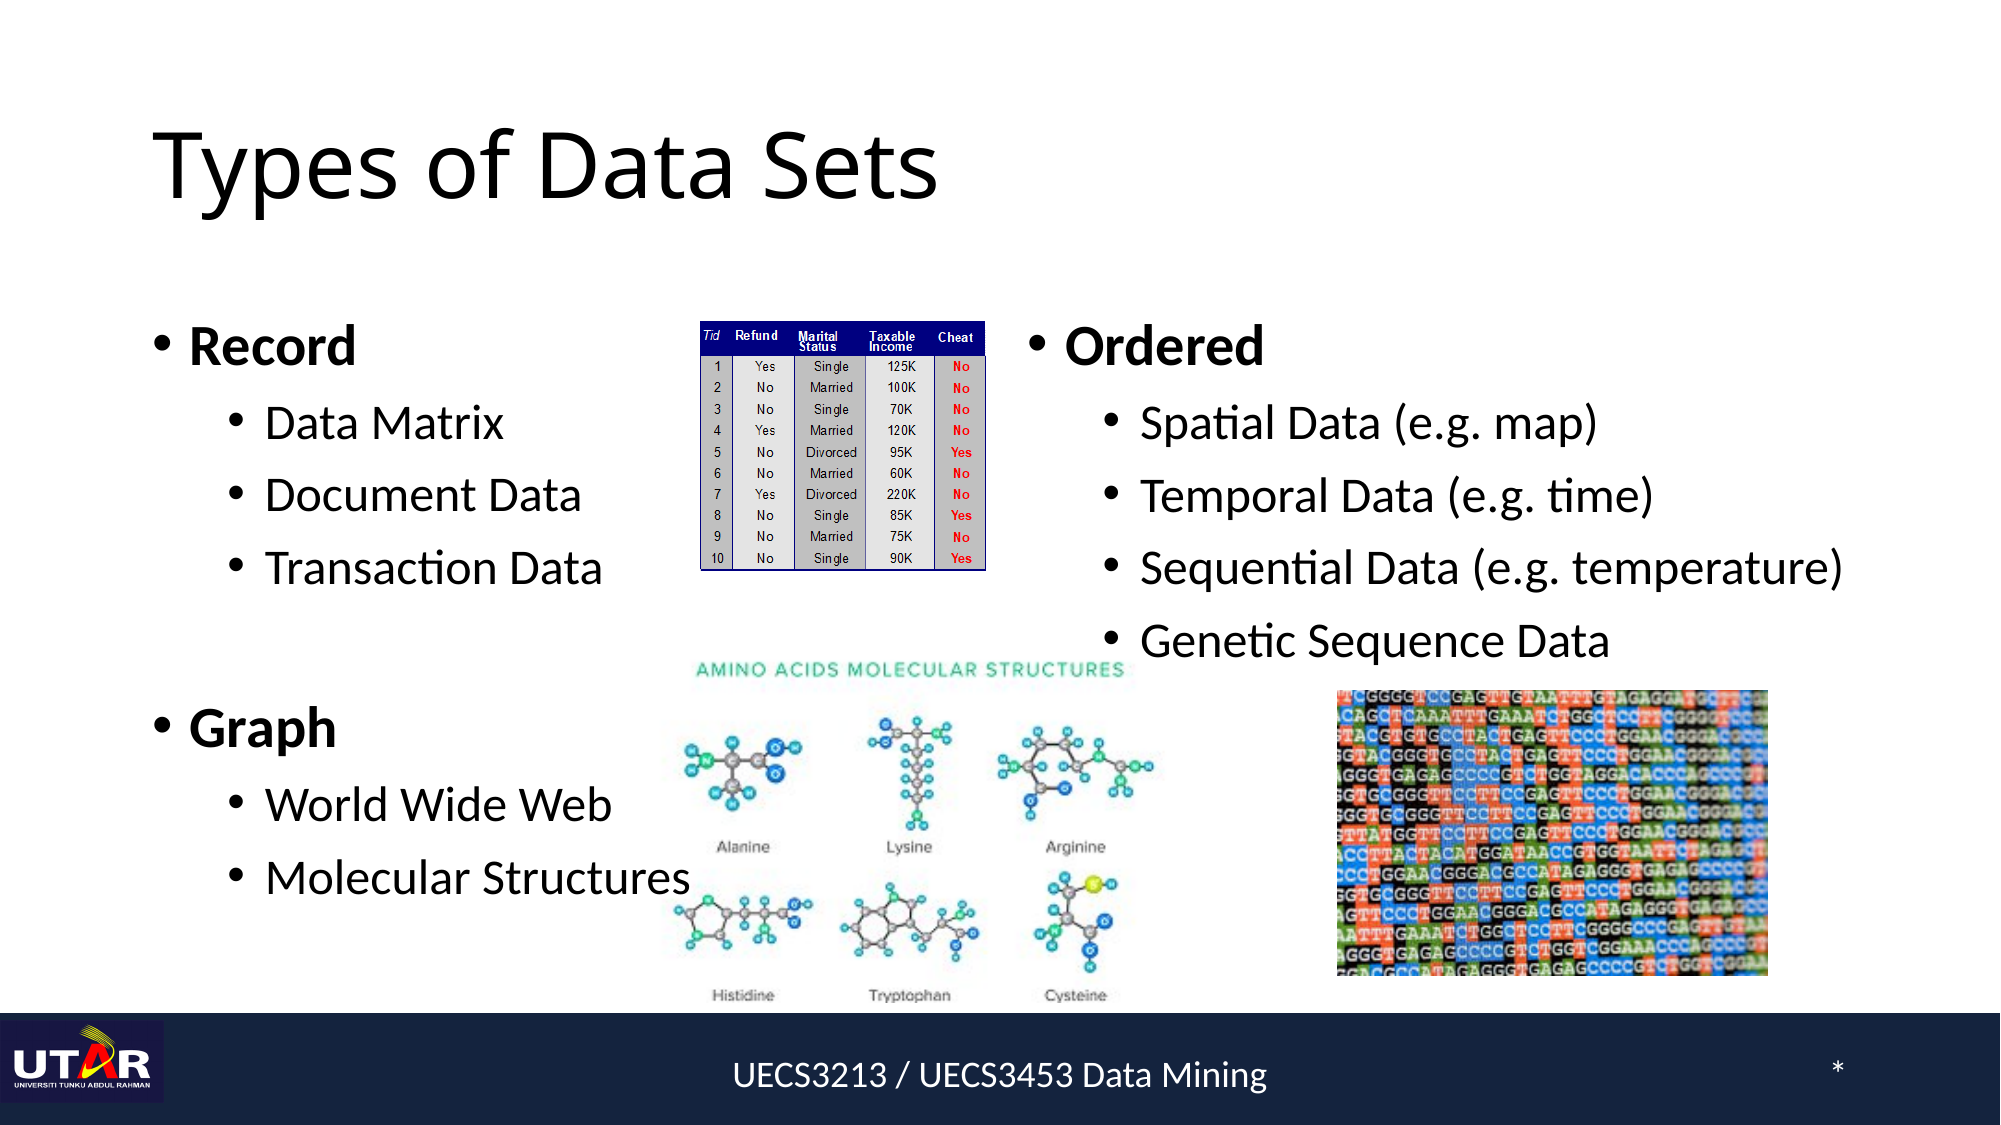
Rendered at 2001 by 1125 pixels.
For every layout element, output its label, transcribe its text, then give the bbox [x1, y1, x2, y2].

list Ordered Spatial Data (e.g. map) Temporal Data (e.g. time) Sequential Data (e.g. temperature) Genetic Sequence Data [1012, 299, 1863, 1014]
picture [1337, 690, 1768, 976]
list Record Data Matrix Document Data Transaction Data Graph World Wide Web Molecular Structures [137, 299, 988, 1014]
picture [0, 1020, 164, 1103]
title Types of Data Sets [137, 59, 1863, 278]
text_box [698, 318, 988, 571]
picture [633, 633, 1187, 1003]
slide_number * [1412, 1042, 1863, 1103]
footer UECS3213 / UECS3453 Data Mining [662, 1042, 1338, 1103]
